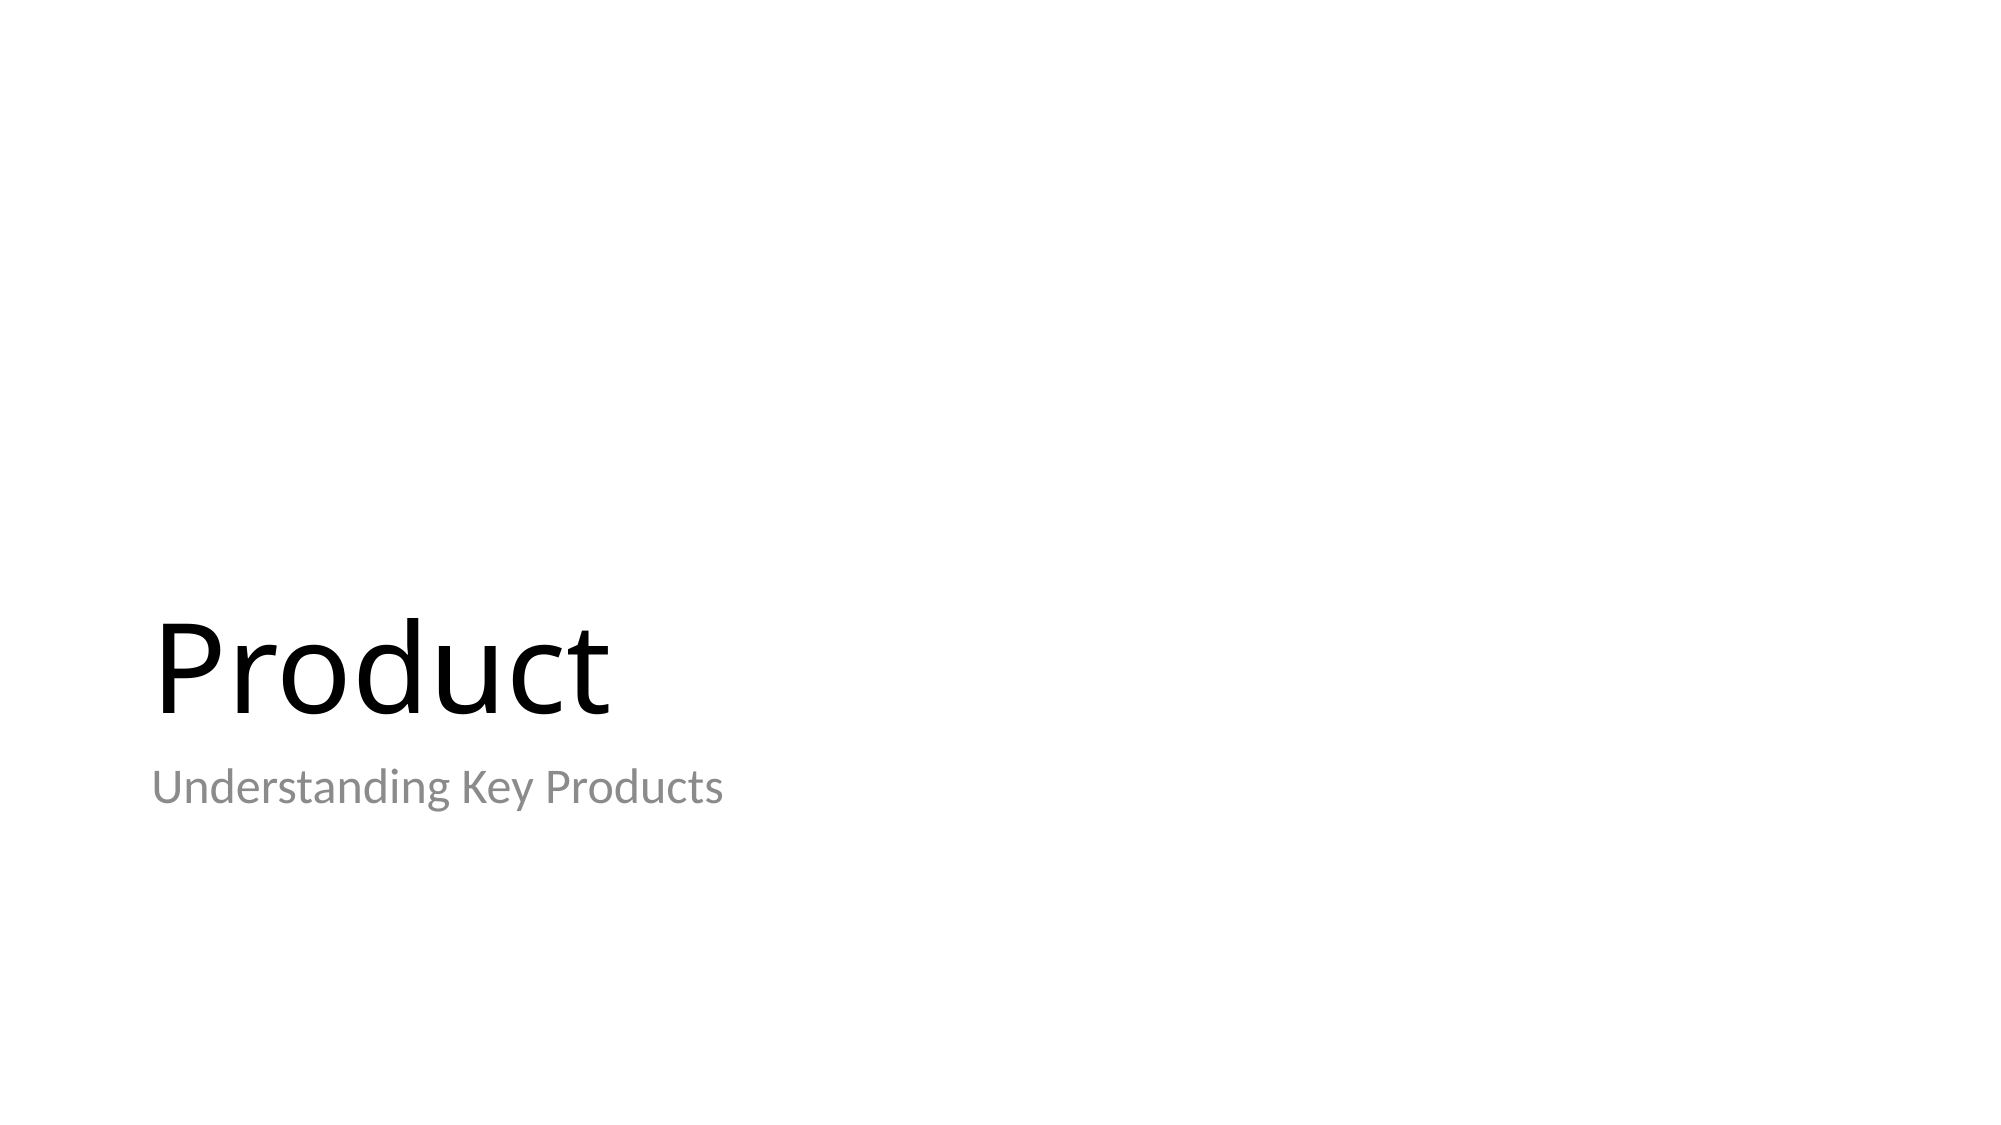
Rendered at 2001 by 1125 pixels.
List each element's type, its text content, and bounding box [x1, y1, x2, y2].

list Understanding Key Products [136, 752, 1862, 999]
title Product [136, 280, 1862, 749]
